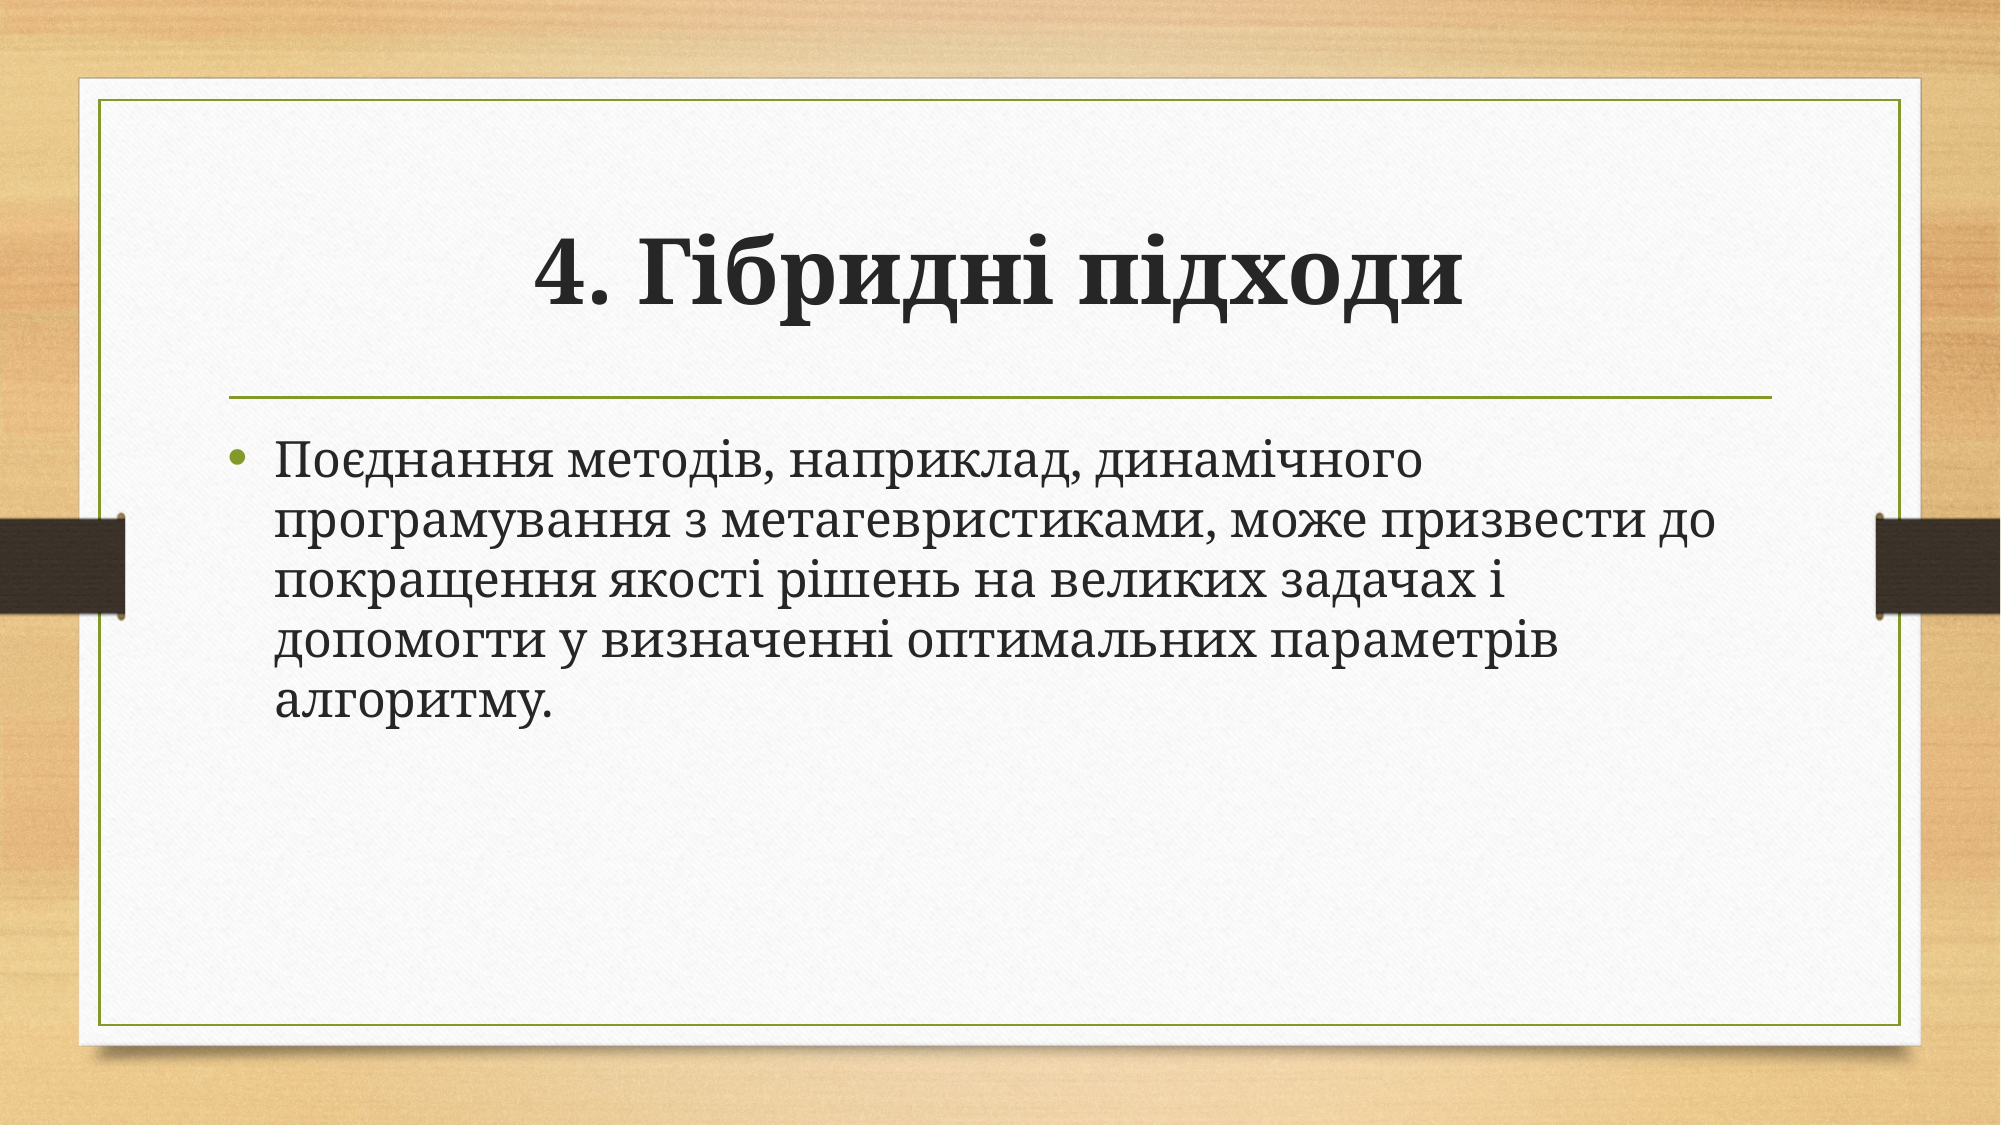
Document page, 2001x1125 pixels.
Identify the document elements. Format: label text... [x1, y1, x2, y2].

list Поєднання методів, наприклад, динамічного програмування з метагевристиками, може призвести до покращення якості рішень на великих задачах і допомогти у визначенні оптимальних параметрів алгоритму. [212, 419, 1788, 964]
picture [0, 0, 2001, 1125]
title 4. Гібридні підходи [212, 161, 1788, 375]
